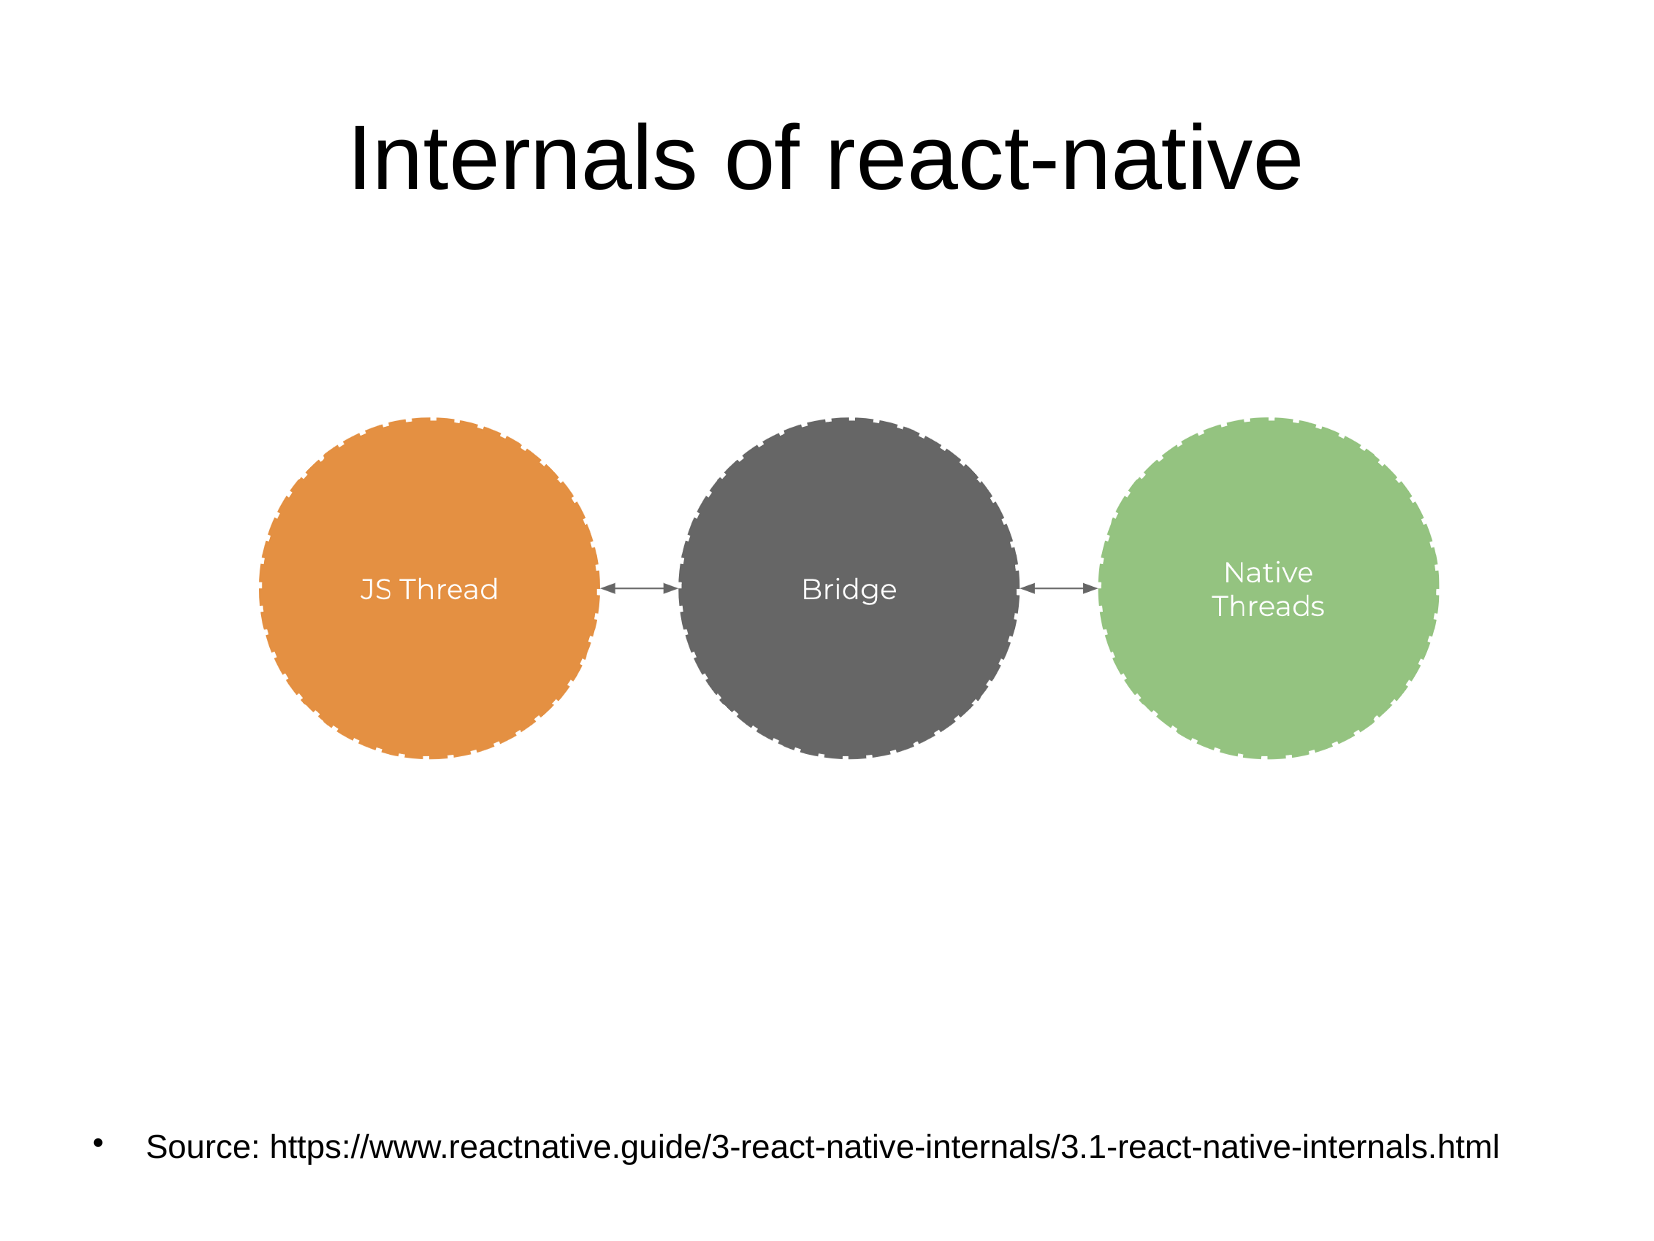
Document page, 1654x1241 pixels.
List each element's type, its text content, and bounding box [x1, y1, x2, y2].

picture [258, 404, 1441, 781]
text_box Internals of react-native [82, 49, 1571, 257]
text_box Source: https://www.reactnative.guide/3-react-native-internals/3.1-react-native-internals.html [74, 1124, 1646, 1193]
